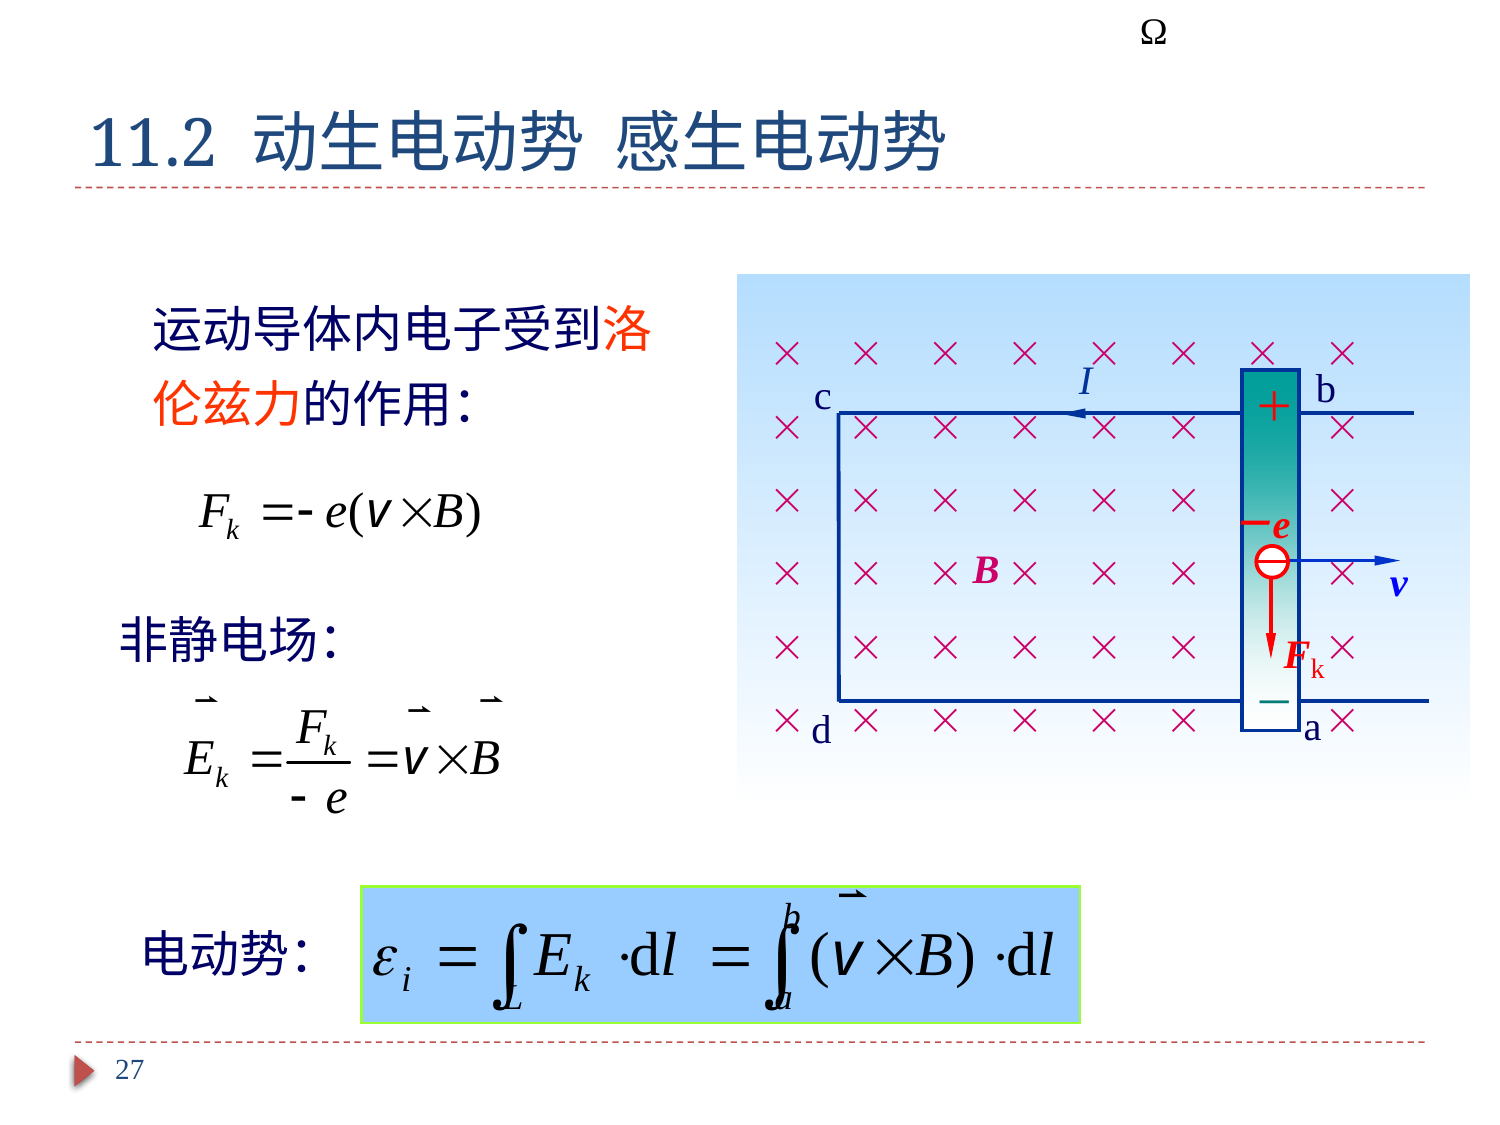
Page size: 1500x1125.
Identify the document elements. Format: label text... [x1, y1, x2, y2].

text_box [174, 687, 509, 826]
text_box 电动势： [125, 899, 356, 990]
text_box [362, 887, 1080, 1023]
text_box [189, 472, 490, 553]
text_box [737, 274, 1471, 807]
title 11.2 动生电动势 感生电动势 [75, 37, 1425, 188]
text_box Ω [1124, 0, 1338, 60]
text_box 非静电场： [103, 586, 400, 676]
slide_number 27 [100, 1042, 426, 1103]
text_box 运动导体内电子受到洛伦兹力的作用： [137, 274, 675, 440]
